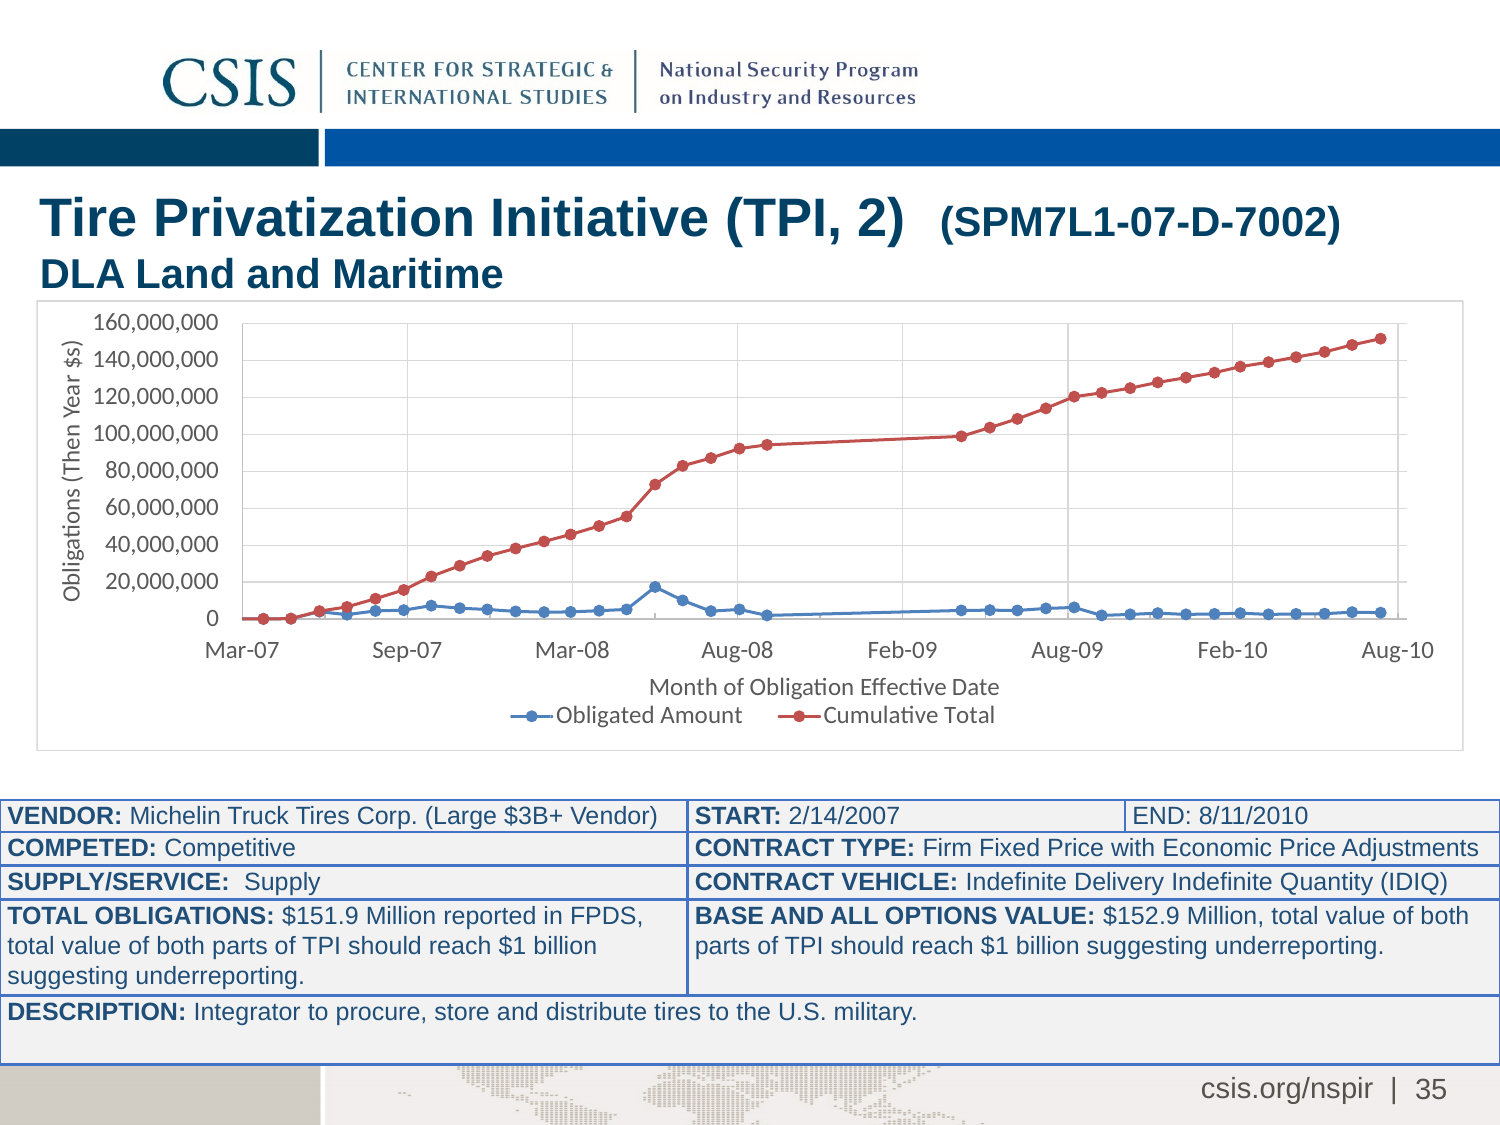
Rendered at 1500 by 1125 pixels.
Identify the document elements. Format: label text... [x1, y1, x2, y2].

table_header VENDOR: Michelin Truck Tires Corp. (Large $3B+ Vendor) [1, 801, 686, 831]
table_cell CONTRACT TYPE: Firm Fixed Price with Economic Price Adjustments [689, 833, 1499, 864]
table_cell DESCRIPTION: Integrator to procure, store and distribute tires to the U.S. military. [1, 997, 1499, 1063]
table_cell BASE AND ALL OPTIONS VALUE: $152.9 Million, total value of both parts of TPI should reach $1 billion suggesting underreporting. [689, 901, 1499, 994]
table_header END: 8/11/2010 [1126, 801, 1499, 831]
picture [36, 299, 1464, 751]
table_cell COMPETED: Competitive [1, 833, 686, 864]
picture [163, 50, 919, 113]
table_cell CONTRACT VEHICLE: Indefinite Delivery Indefinite Quantity (IDIQ) [689, 867, 1499, 898]
picture [0, 1066, 1500, 1125]
table_cell TOTAL OBLIGATIONS: $151.9 Million reported in FPDS, total value of both parts of TPI should reach $1 billion suggesting underreporting. [1, 901, 686, 994]
table_cell SUPPLY/SERVICE: Supply [1, 867, 686, 898]
text_box Tire Privatization Initiative (TPI, 2) (SPM7L1-07-D-7002) DLA Land and Maritime [24, 174, 1500, 305]
table_header START: 2/14/2007 [689, 801, 1124, 831]
slide_number 35 [1400, 1066, 1488, 1113]
